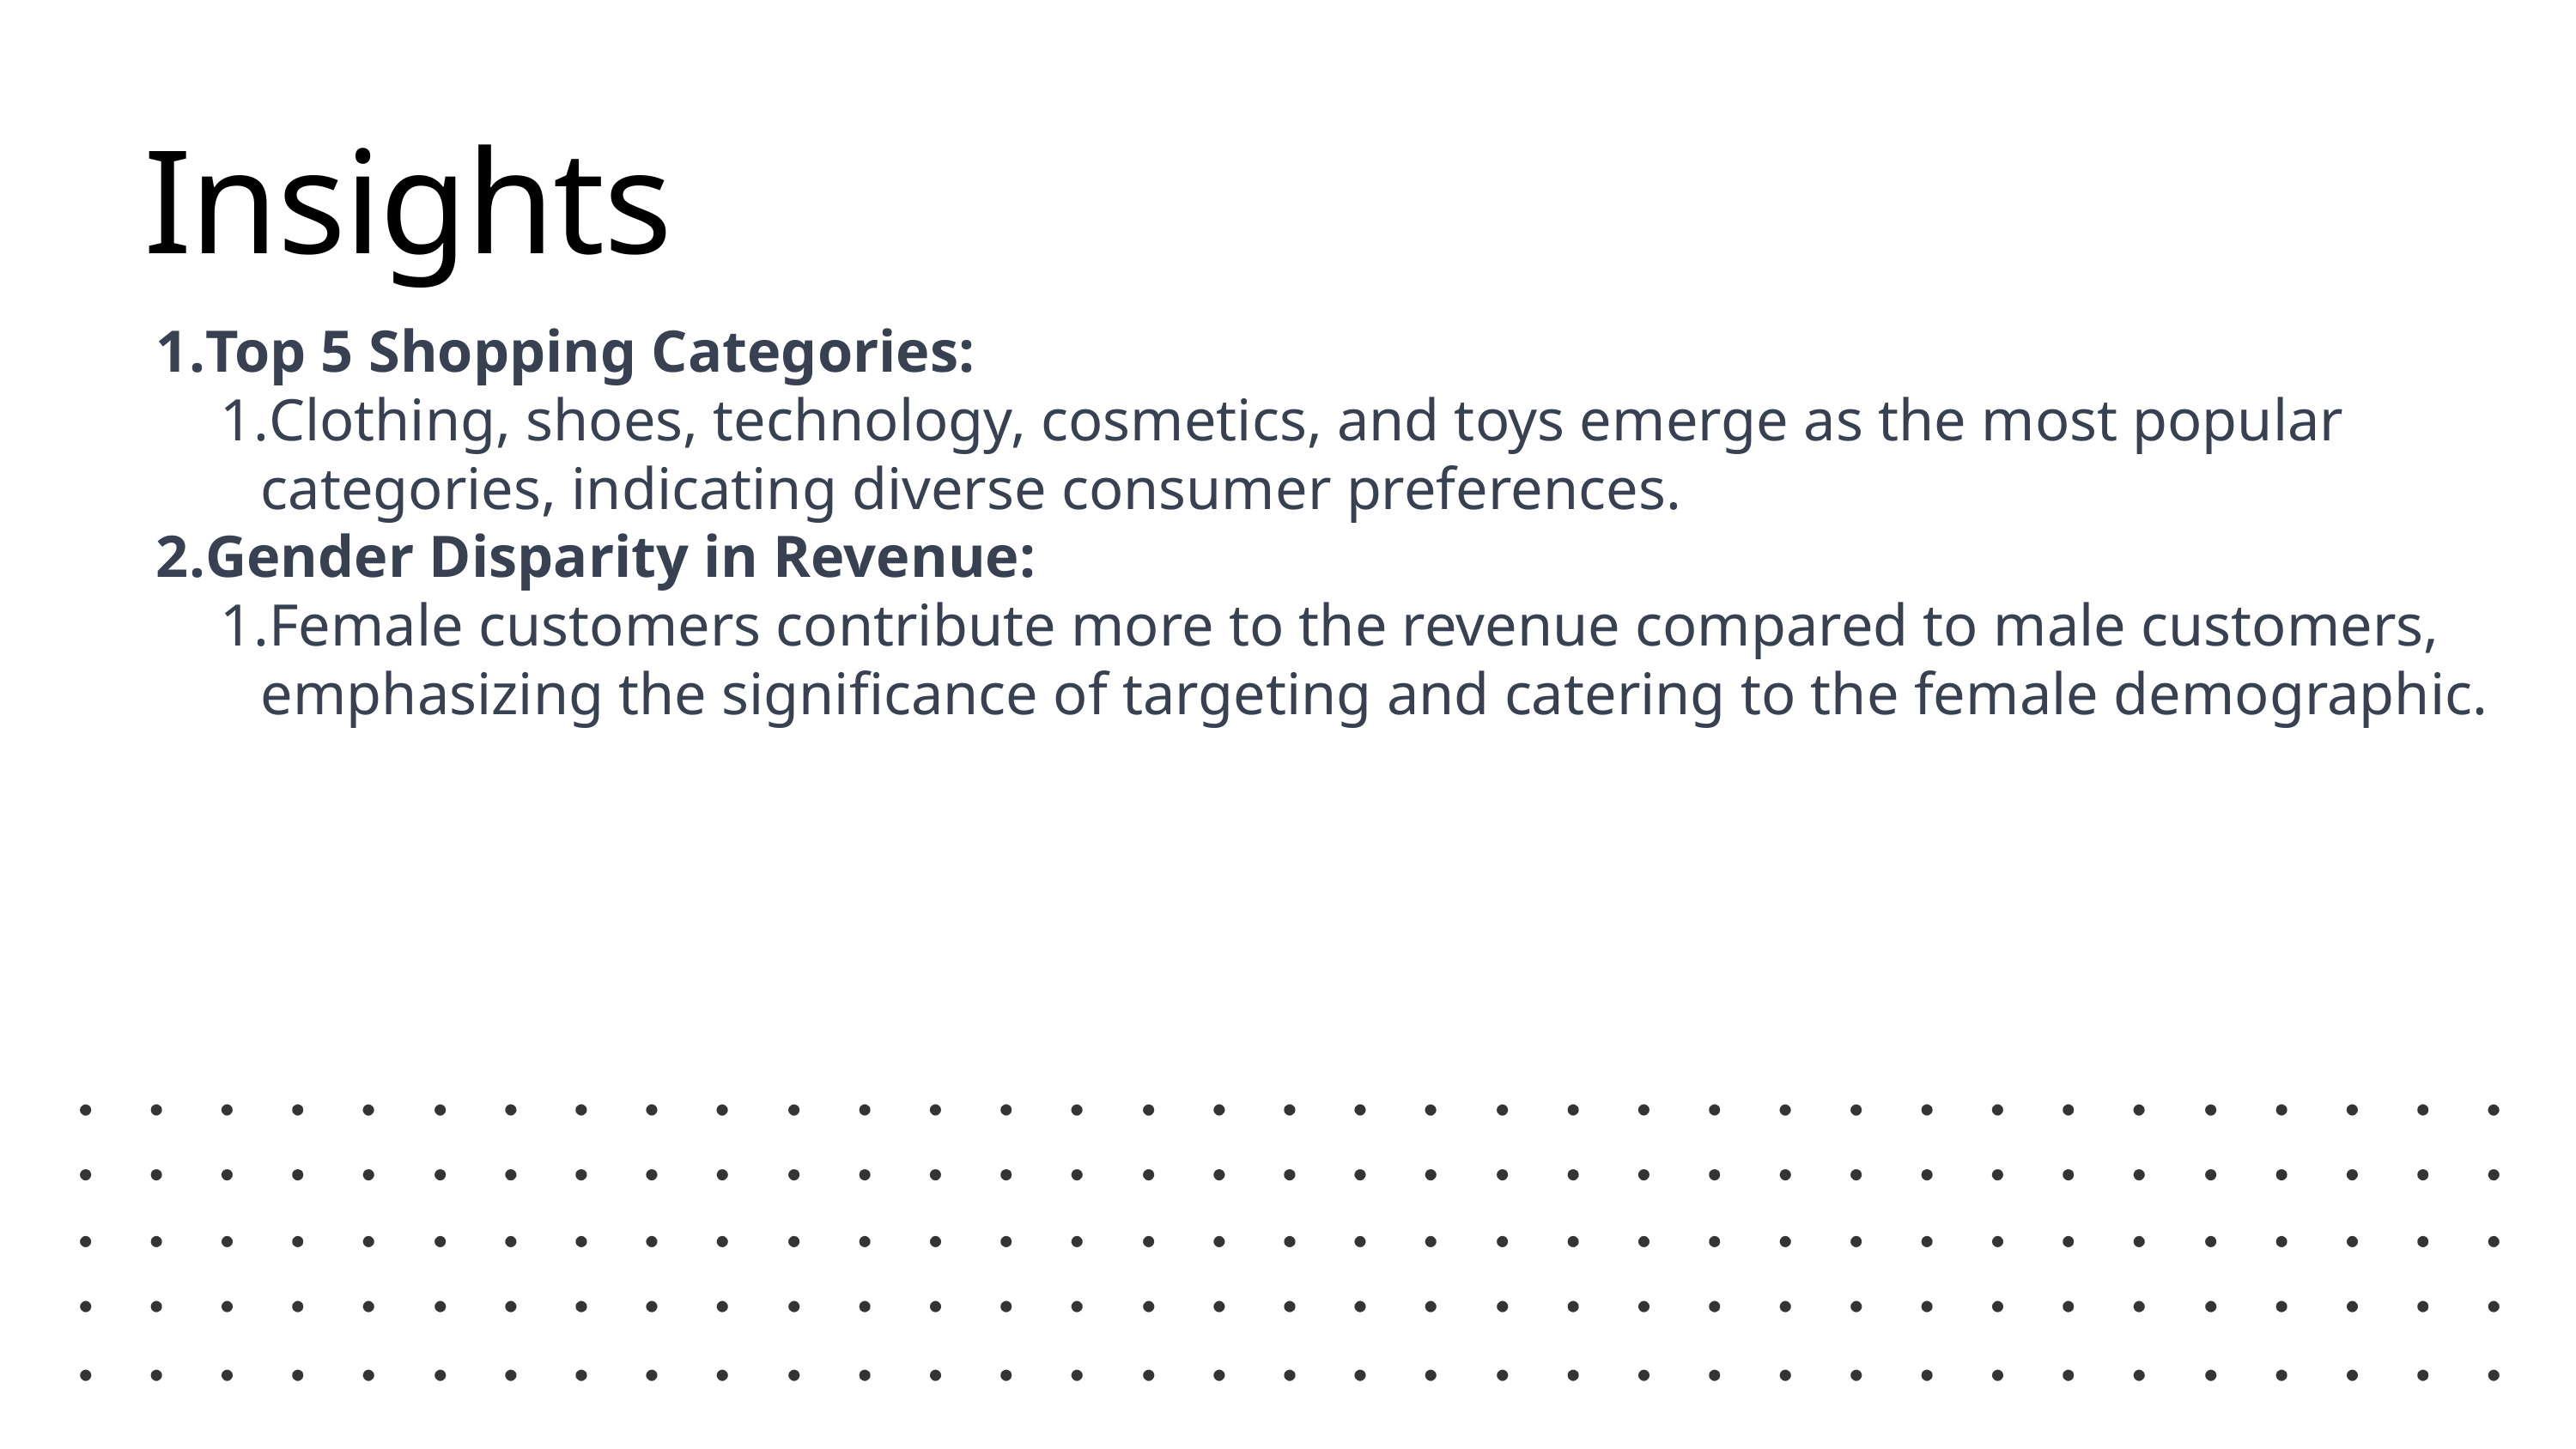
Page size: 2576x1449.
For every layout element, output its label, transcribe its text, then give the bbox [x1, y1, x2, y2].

text_box Insights [143, 110, 797, 283]
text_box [72, 1099, 2504, 1385]
text_box Top 5 Shopping Categories: Clothing, shoes, technology, cosmetics, and toys emerge as the most popular categories, indicating diverse consumer preferences. Gender Disparity in Revenue: Female customers contribute more to the revenue compared to male customers, emphasizing the significance of targeting and catering to the female demographic. [143, 308, 2506, 772]
